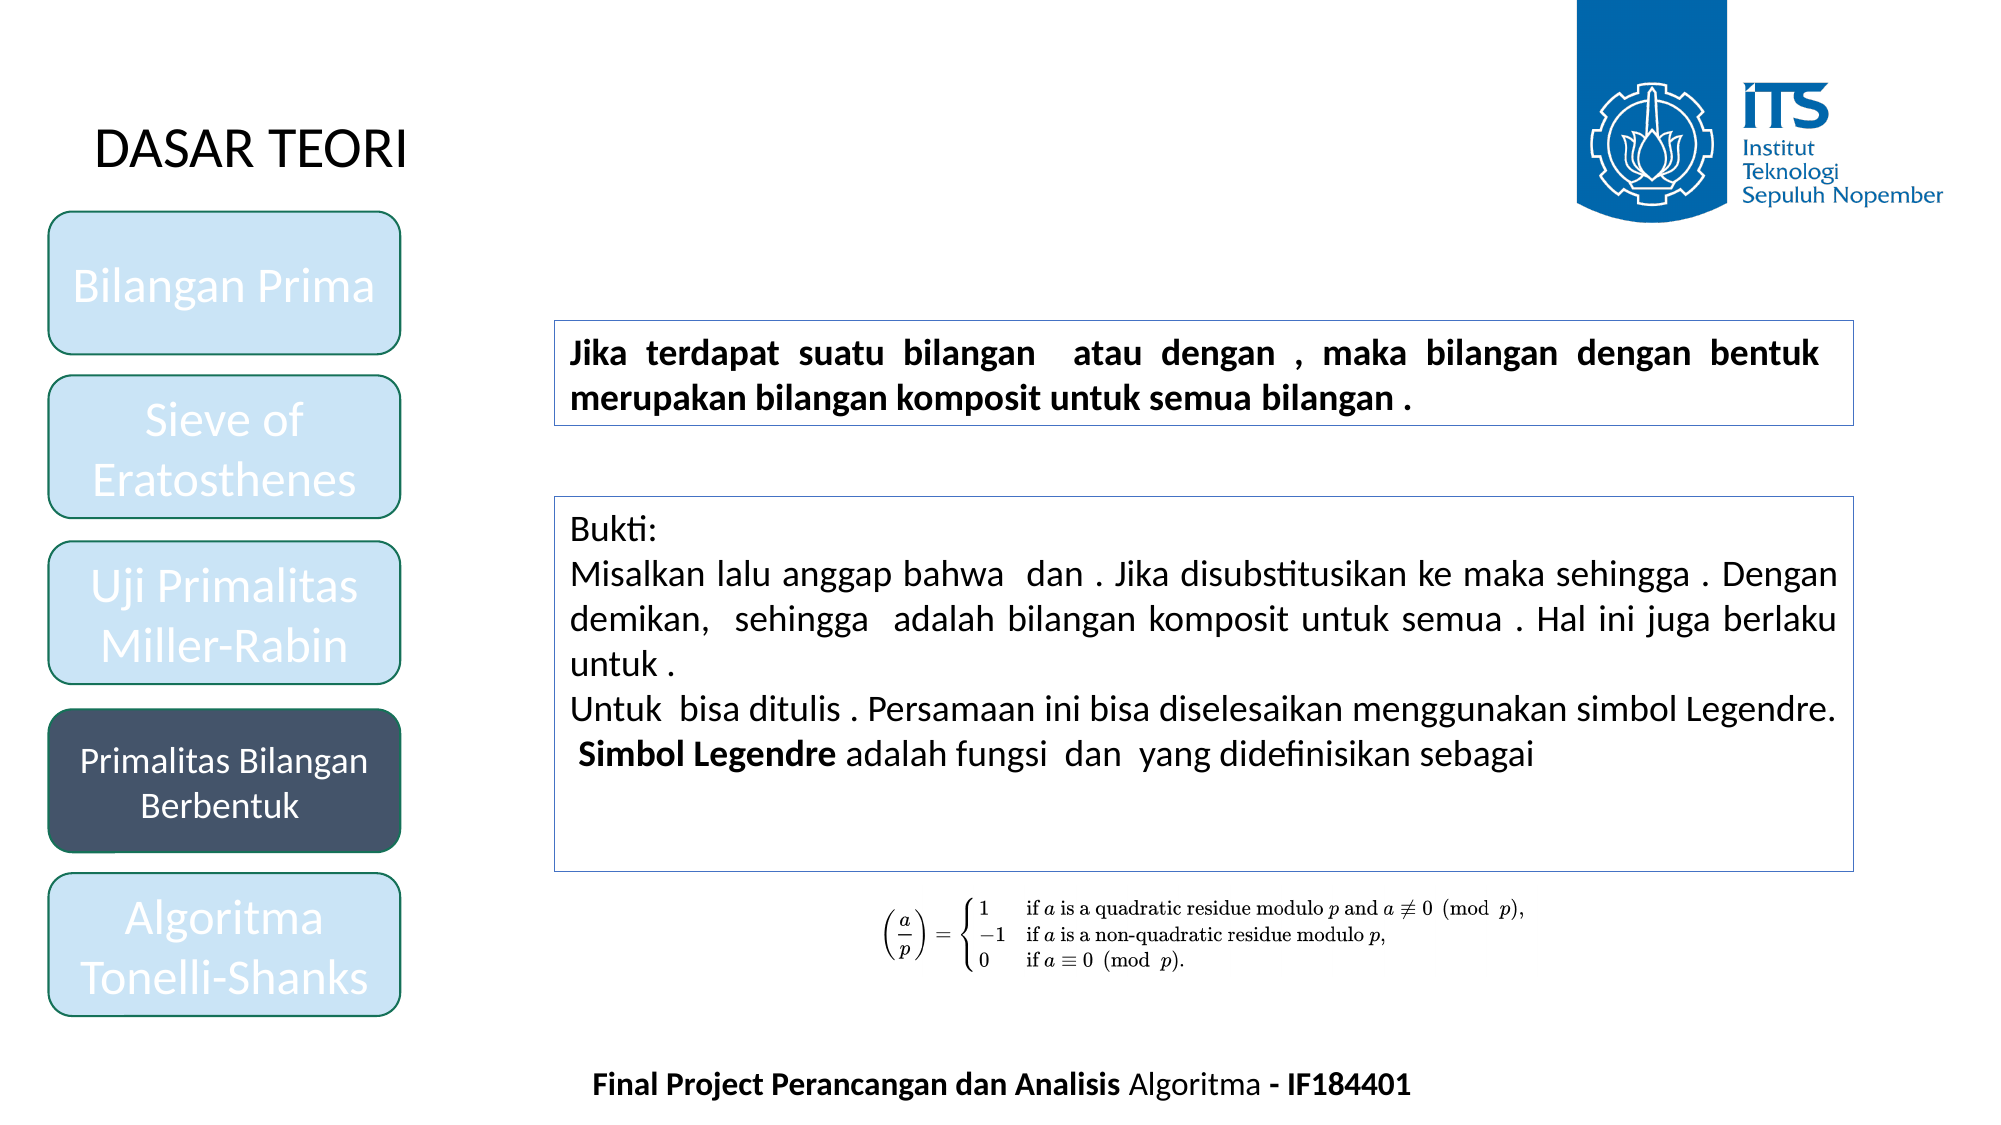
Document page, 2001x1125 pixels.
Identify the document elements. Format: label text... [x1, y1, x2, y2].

text_box Algoritma Tonelli-Shanks [47, 872, 402, 1018]
picture [1563, 0, 1954, 236]
text_box Sieve of Eratosthenes [47, 374, 402, 520]
text_box Final Project Perancangan dan Analisis Algoritma - IF184401 [469, 1058, 1536, 1118]
text_box Uji Primalitas Miller-Rabin [47, 540, 402, 686]
picture [871, 885, 1538, 977]
text_box Bilangan Prima [47, 210, 402, 356]
list DASAR TEORI [79, 109, 1563, 221]
